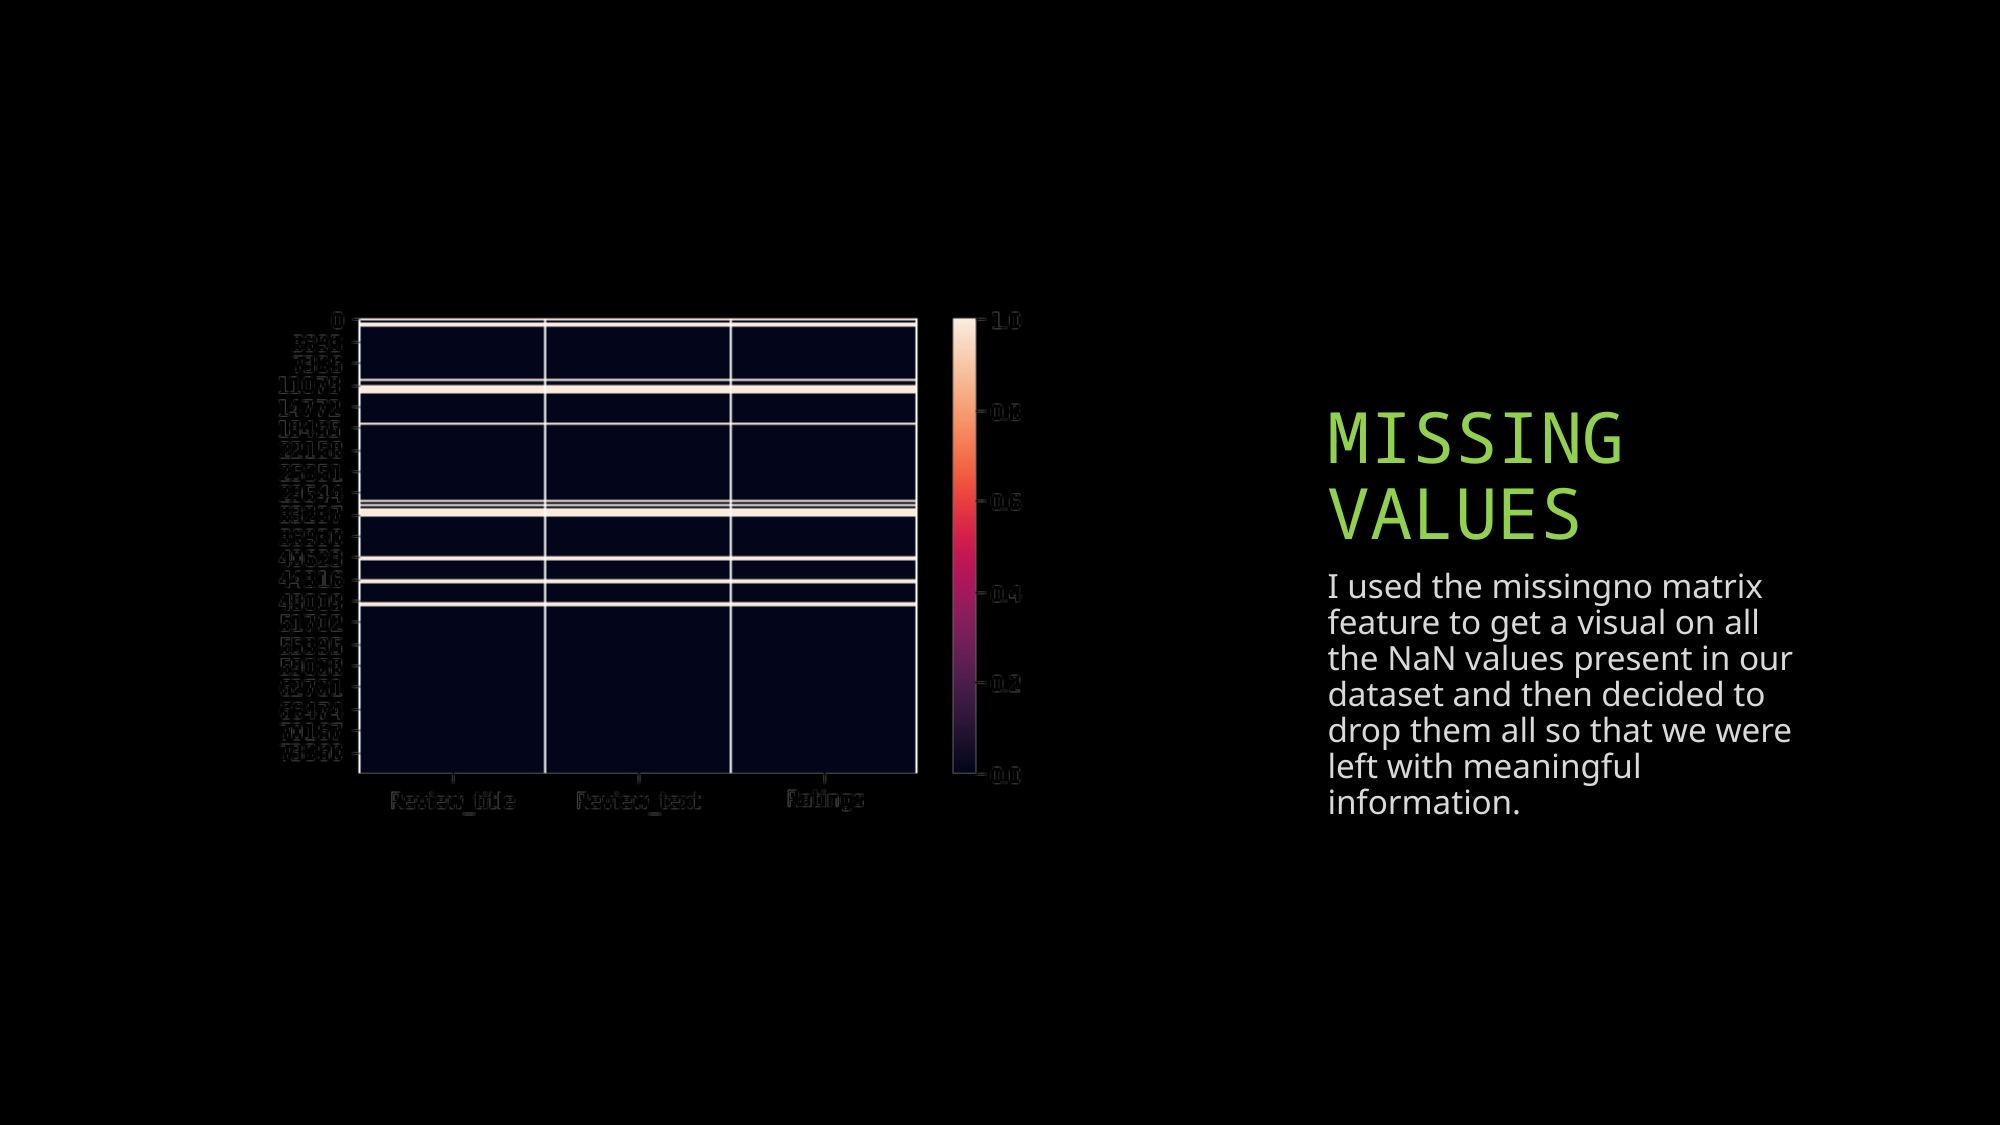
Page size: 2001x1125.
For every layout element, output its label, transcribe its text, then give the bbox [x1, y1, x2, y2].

list I used the missingno matrix feature to get a visual on all the NaN values present in our dataset and then decided to drop them all so that we were left with meaningful information. [1312, 562, 1825, 863]
title MISSING VALUES [1312, 262, 1825, 562]
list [263, 298, 1037, 826]
